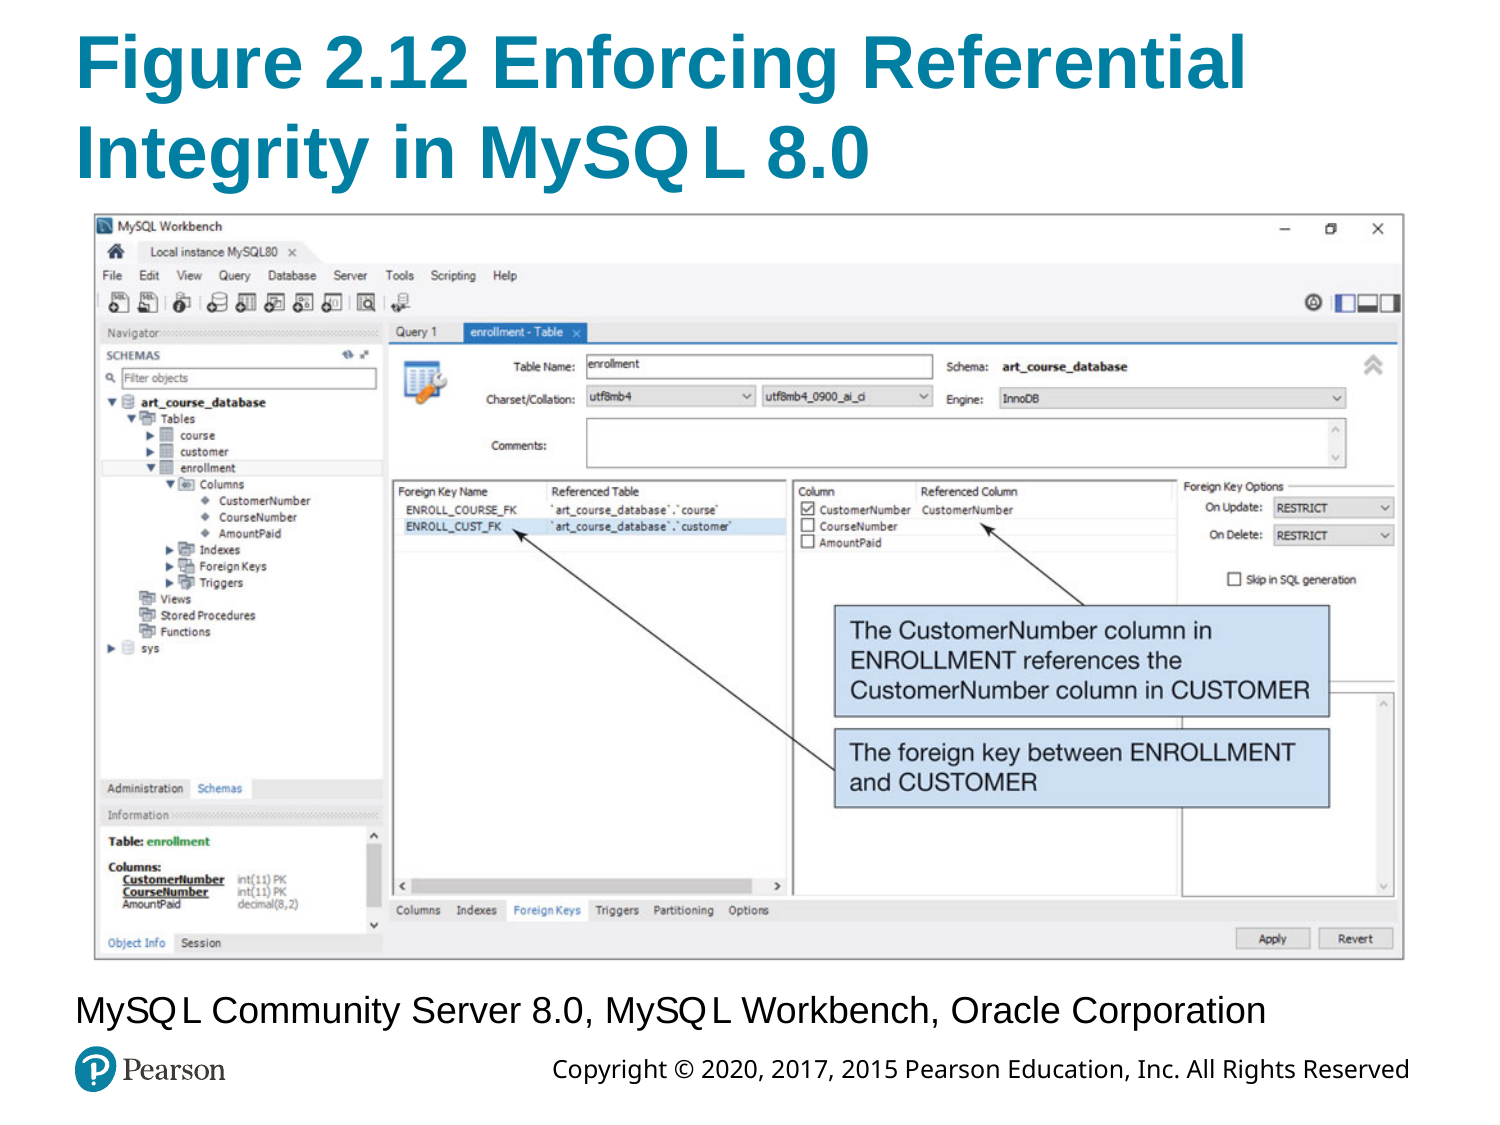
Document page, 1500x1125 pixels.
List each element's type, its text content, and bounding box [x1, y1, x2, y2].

picture [93, 212, 1406, 965]
list MyS Q L Community Server 8.0, MyS Q L Workbench, Oracle Corporation [75, 985, 1413, 1038]
title Figure 2.12 Enforcing Referential Integrity in MyS Q L 8.0 [75, 8, 1413, 199]
